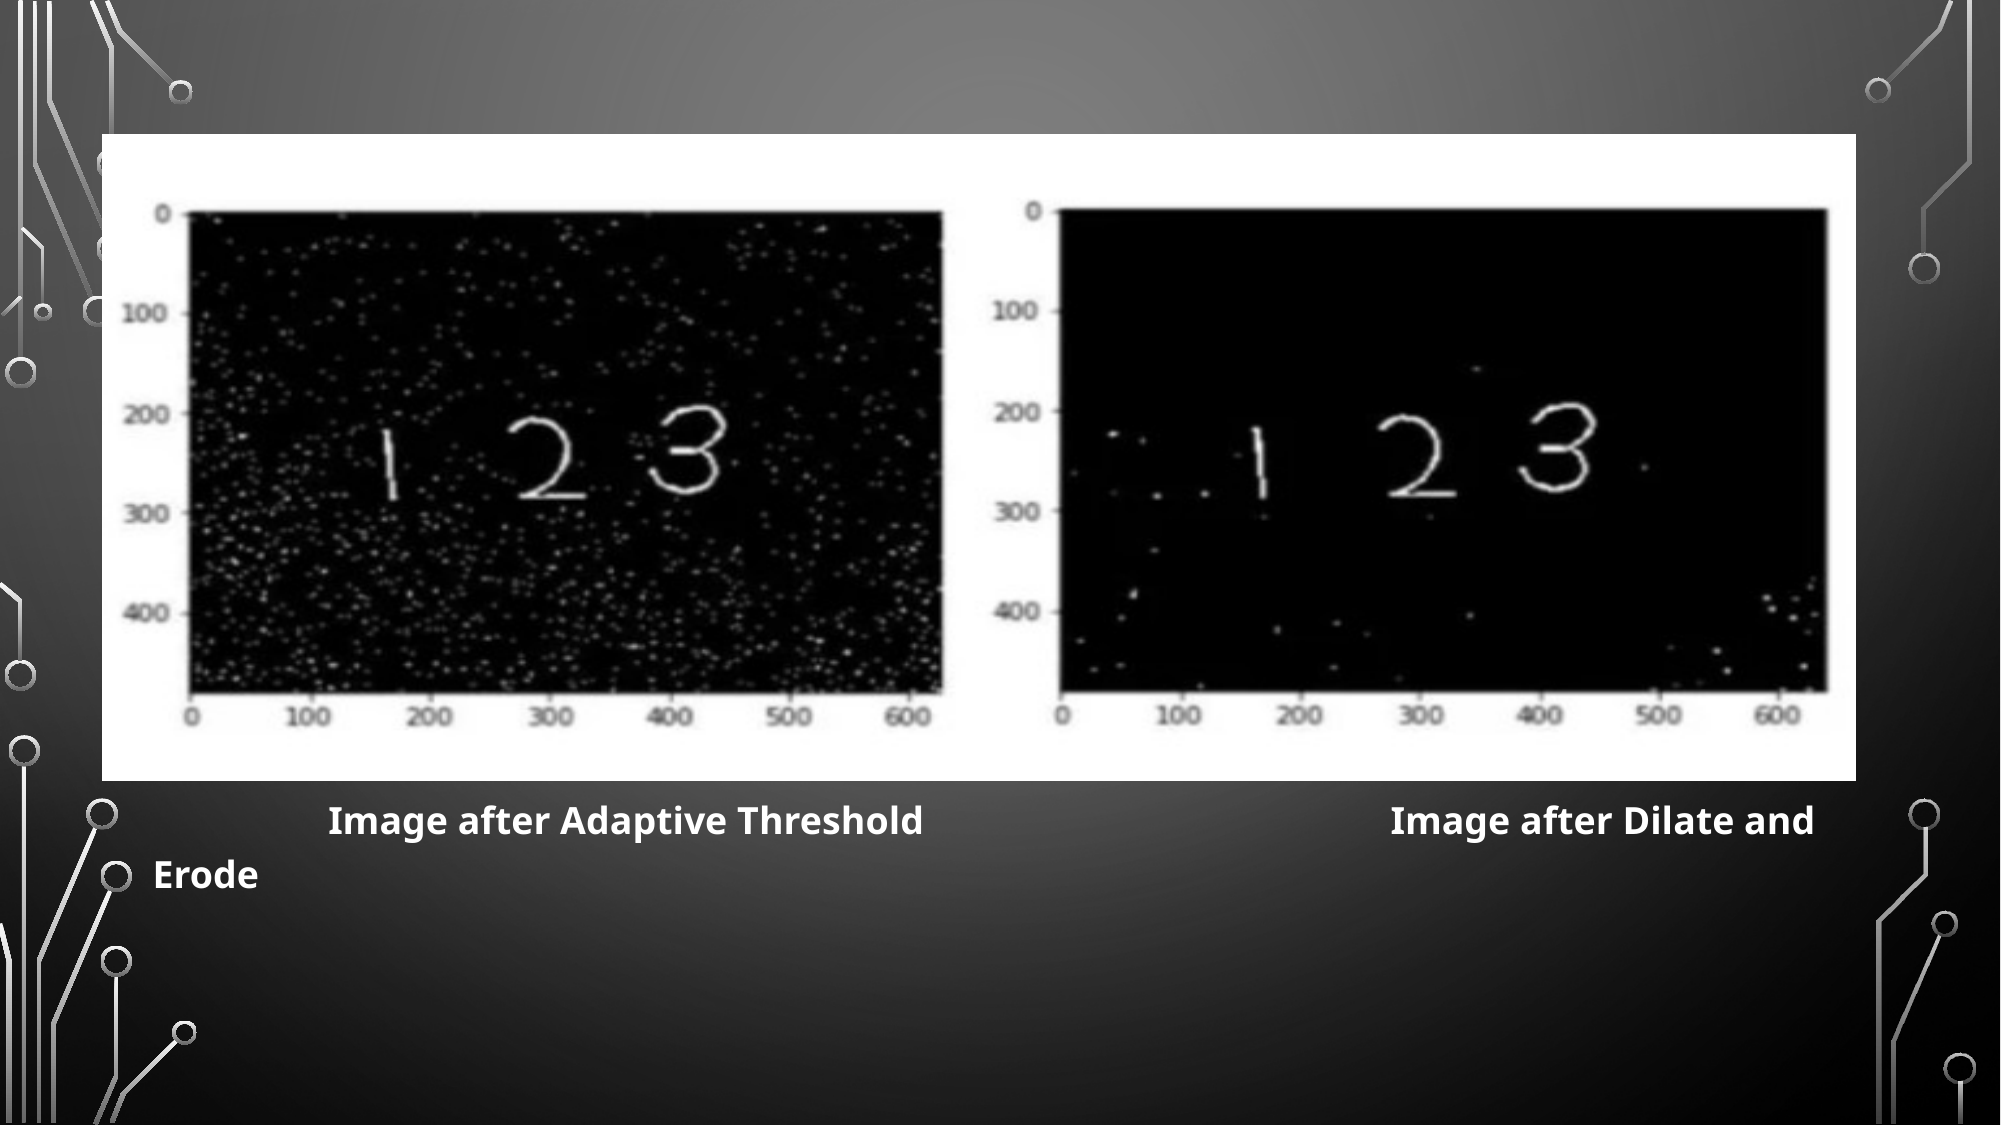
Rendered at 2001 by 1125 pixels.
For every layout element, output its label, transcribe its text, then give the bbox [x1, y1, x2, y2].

list Image after Adaptive Threshold Image after Dilate and Erode [137, 780, 1881, 963]
picture [102, 134, 1856, 781]
